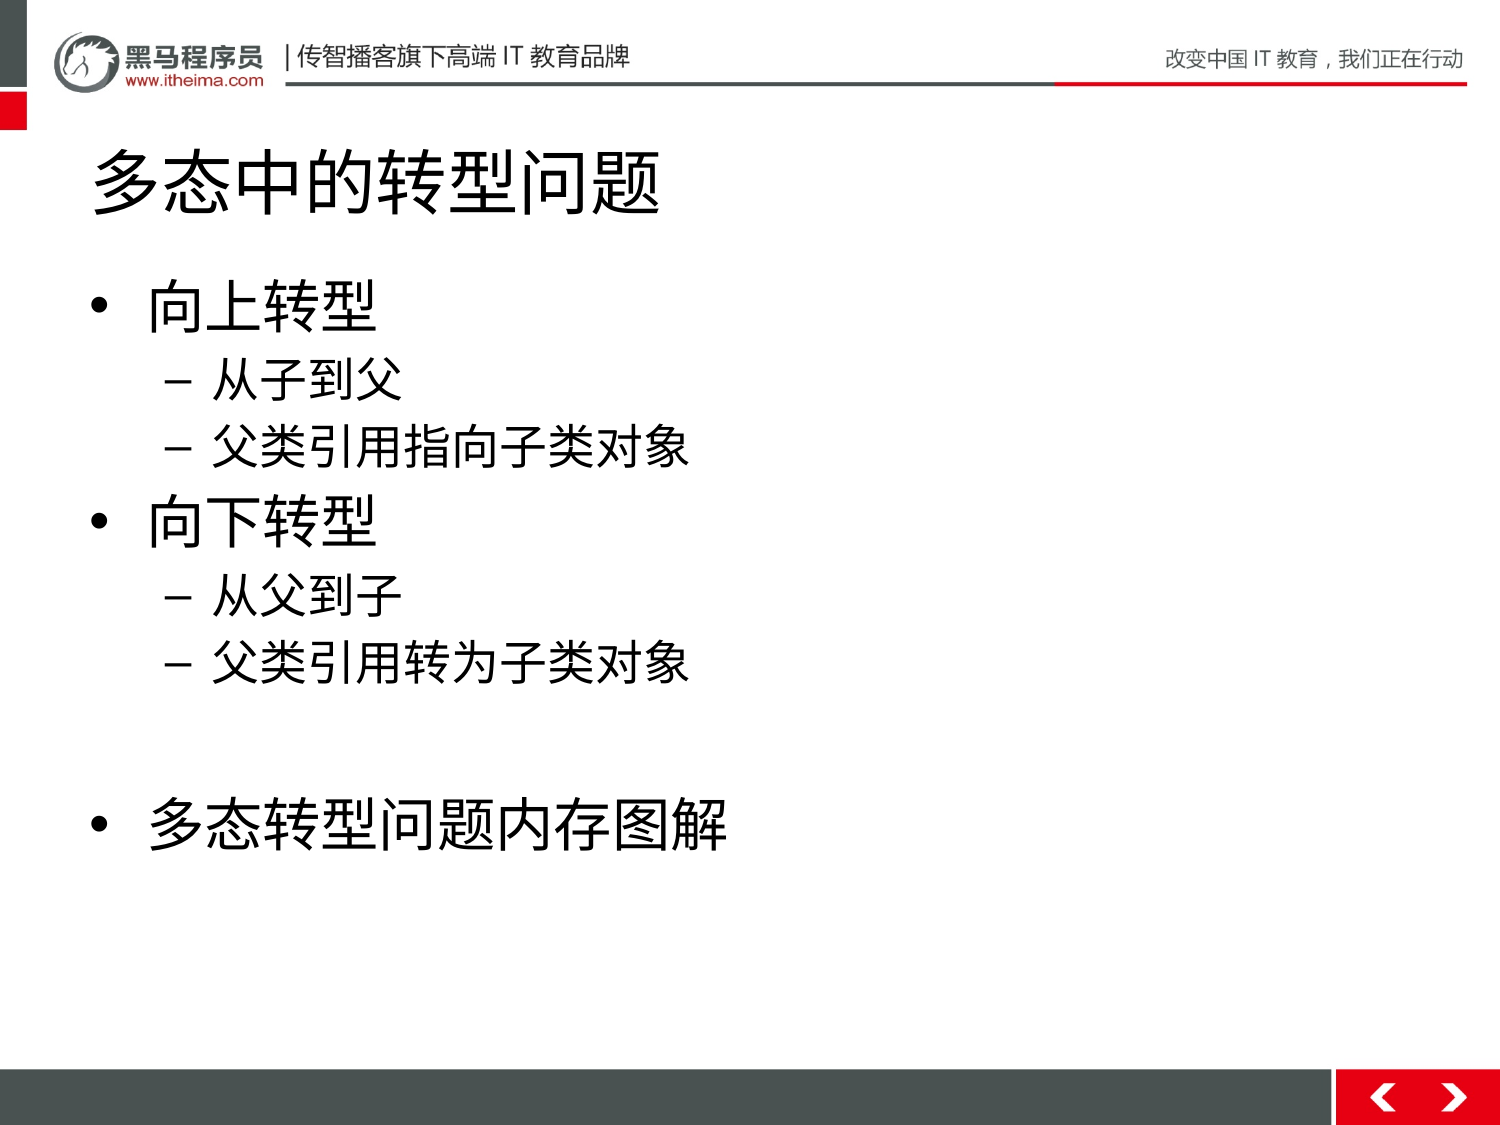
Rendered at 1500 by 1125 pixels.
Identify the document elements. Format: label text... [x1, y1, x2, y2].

title 多态中的转型问题 [75, 45, 1425, 233]
list 向上转型 从子到父 父类引用指向子类对象 向下转型 从父到子 父类引用转为子类对象 多态转型问题内存图解 [75, 262, 1425, 1005]
picture [0, 0, 1500, 1125]
